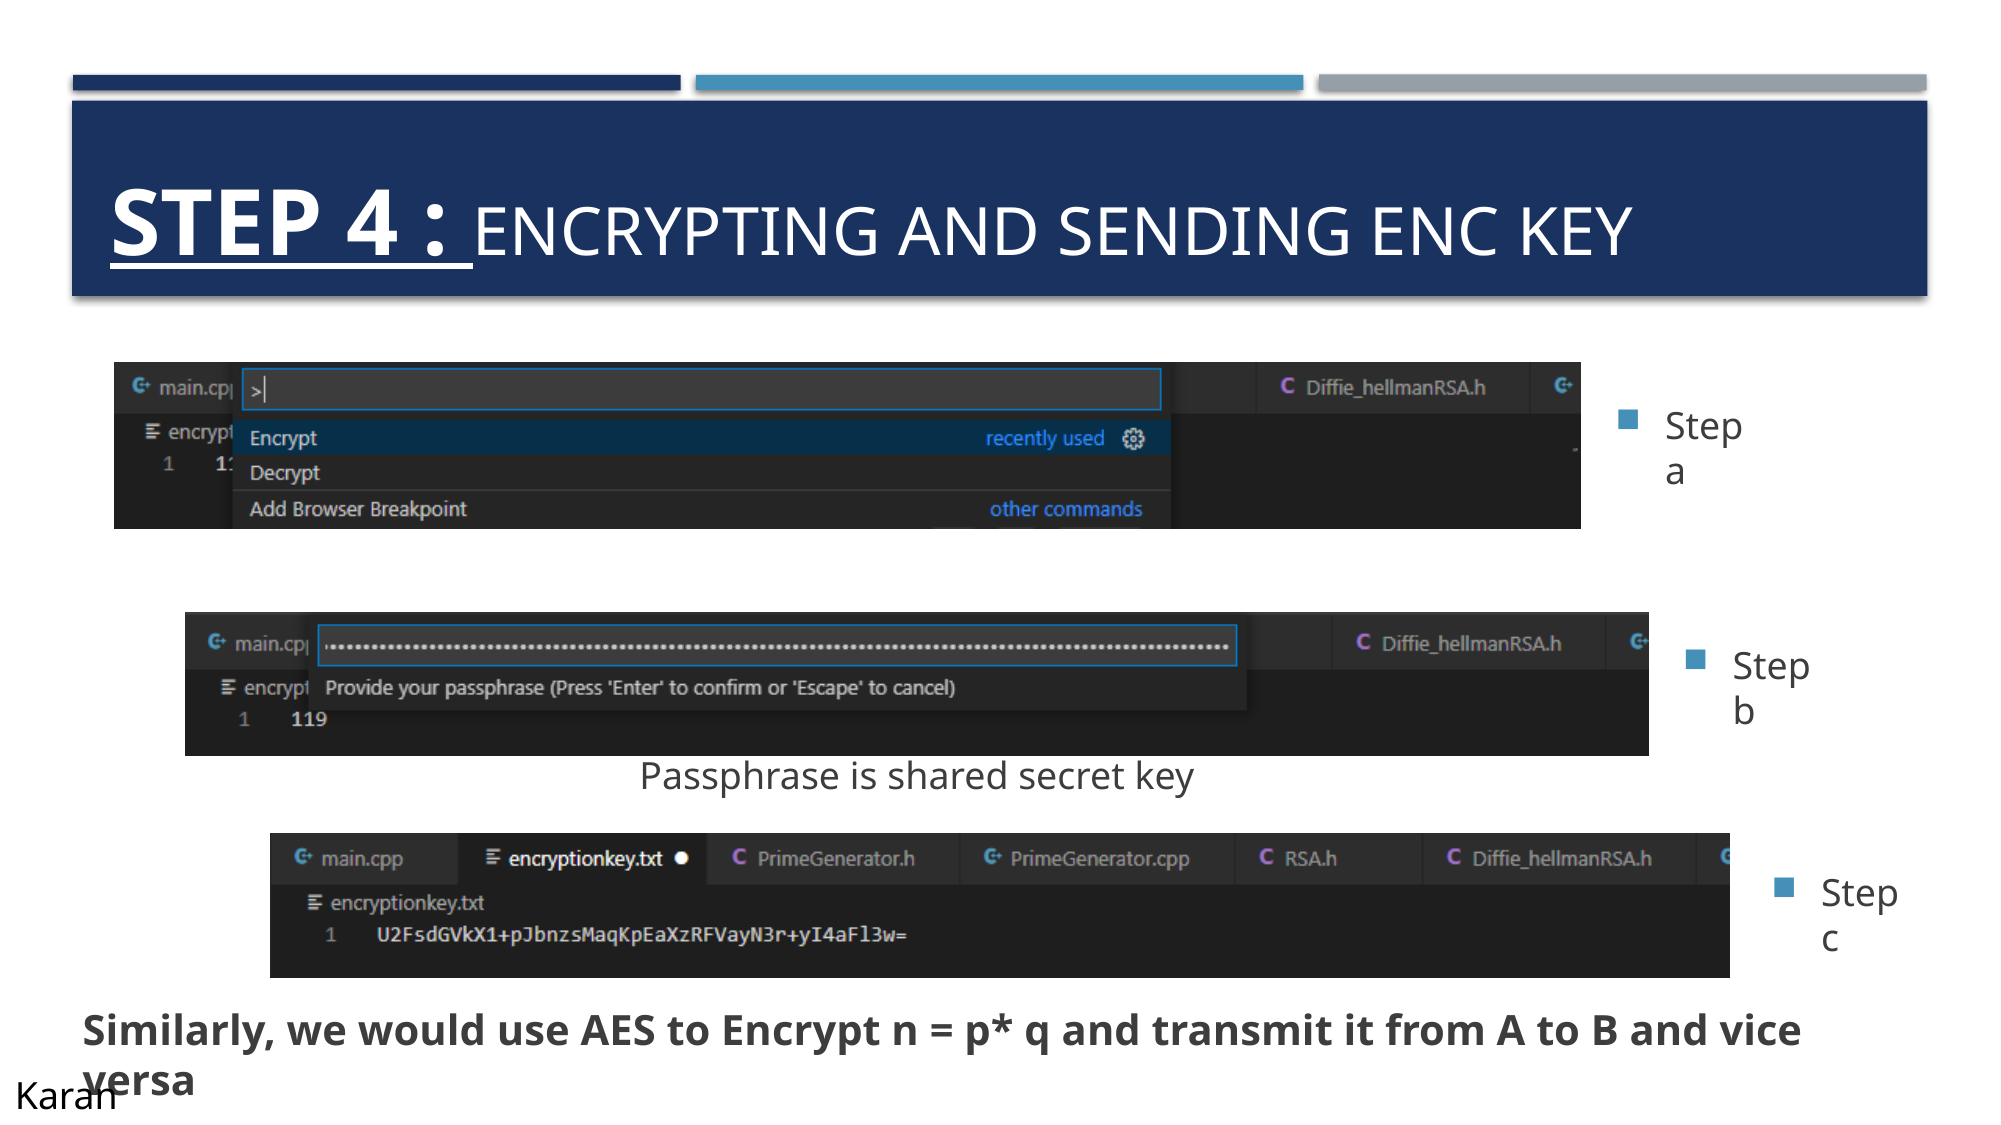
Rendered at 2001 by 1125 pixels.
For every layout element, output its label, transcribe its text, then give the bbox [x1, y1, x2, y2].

picture [185, 611, 1649, 757]
text_box Step c [1755, 843, 1933, 905]
picture [113, 362, 1581, 529]
text_box Similarly, we would use AES to Encrypt n = p* q and transmit it from A to B and vice versa [67, 905, 1933, 1125]
text_box Karan [0, 1064, 148, 1125]
picture [269, 833, 1731, 979]
list Step a [1600, 376, 1777, 518]
text_box Passphrase is shared secret key [619, 767, 1215, 811]
text_box Step b [1667, 616, 1844, 758]
title STEP 4 : encrypting and Sending enc key [95, 115, 1905, 282]
